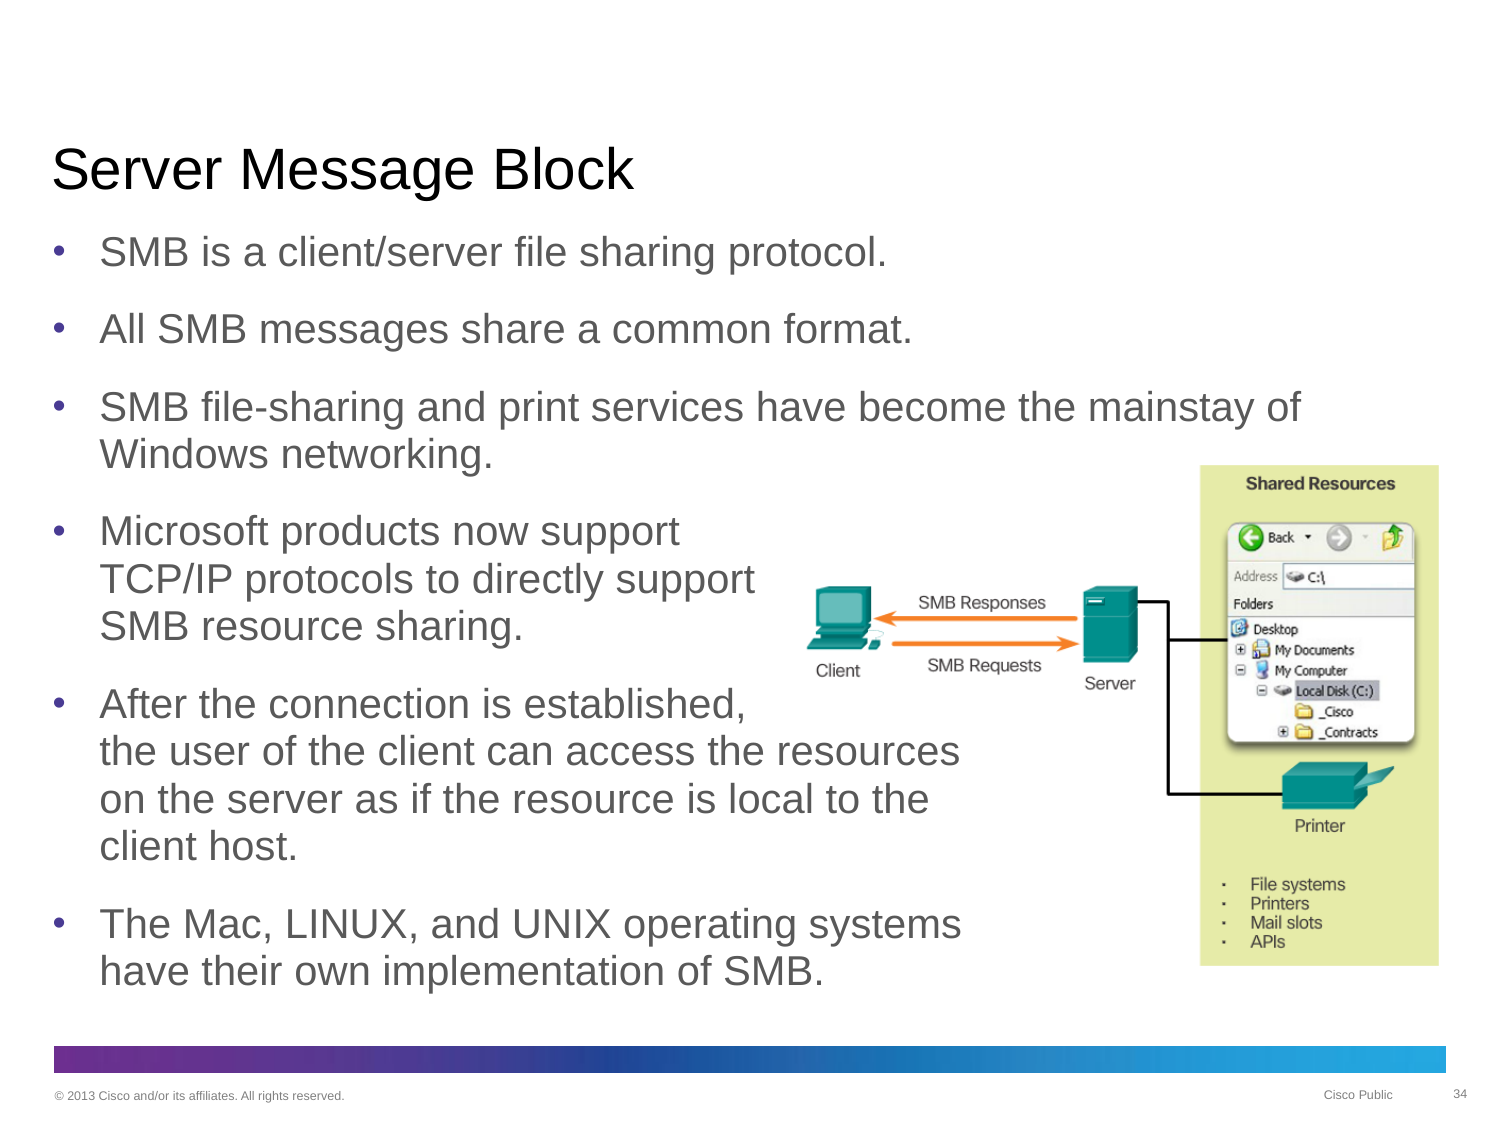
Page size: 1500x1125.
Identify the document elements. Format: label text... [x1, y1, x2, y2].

picture [54, 1046, 1446, 1073]
list SMB is a client/server file sharing protocol. All SMB messages share a common format. SMB file-sharing and print services have become the mainstay of Windows networking. Microsoft products now support TCP/IP protocols to directly support SMB resource sharing. After the connection is established, the user of the client can access the resources on the server as if the resource is local to the client host. The Mac, LINUX, and UNIX operating systems have their own implementation of SMB. [37, 220, 1445, 1035]
picture [801, 461, 1442, 968]
title Server Message Block [37, 70, 1447, 209]
